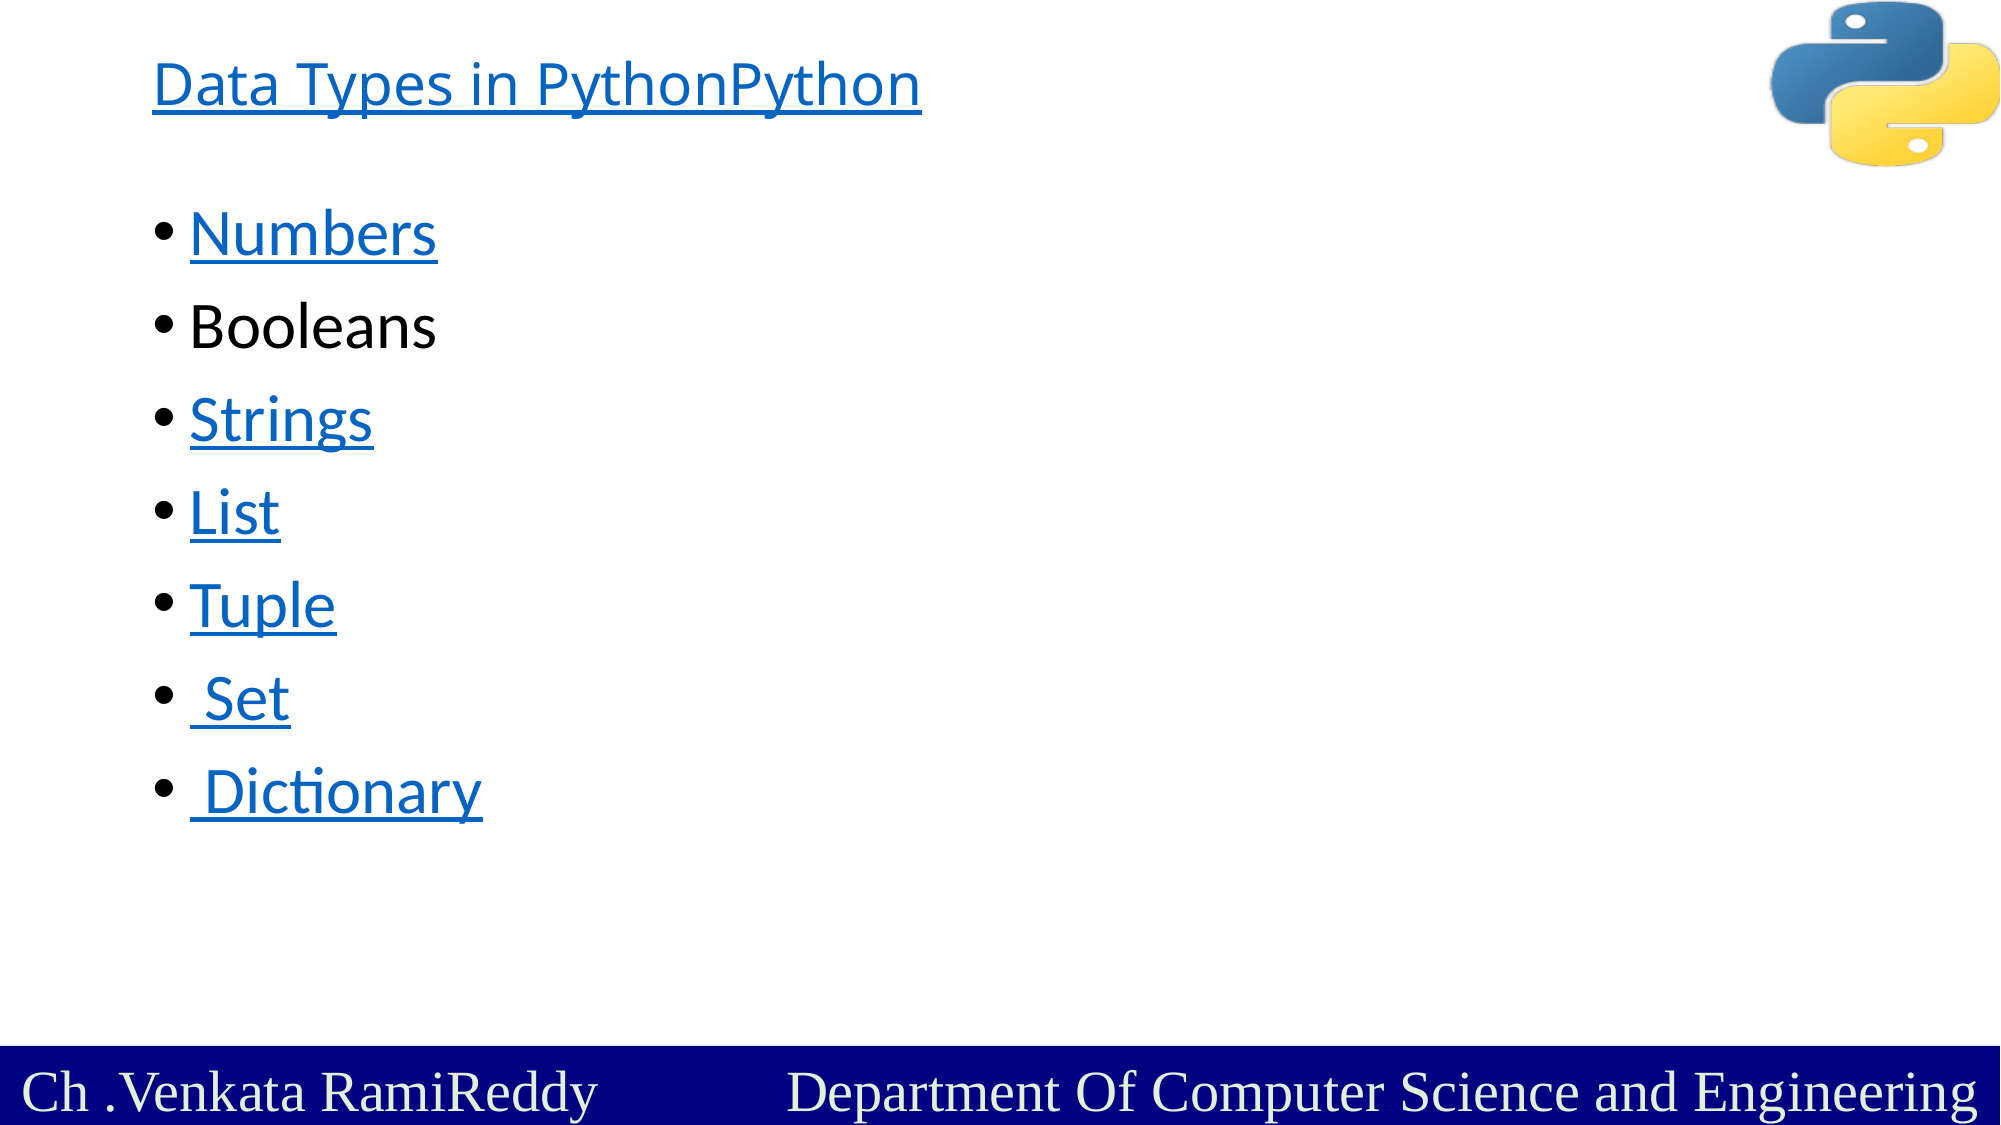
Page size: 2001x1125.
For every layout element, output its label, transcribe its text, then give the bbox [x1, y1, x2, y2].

picture [1719, 0, 2000, 204]
text_box Ch .Venkata RamiReddy Department Of Computer Science and Engineering [0, 1045, 2000, 1125]
list Numbers Booleans Strings List Tuple Set Dictionary [137, 190, 1863, 1014]
title Data Types in PythonPython [137, 44, 1719, 125]
